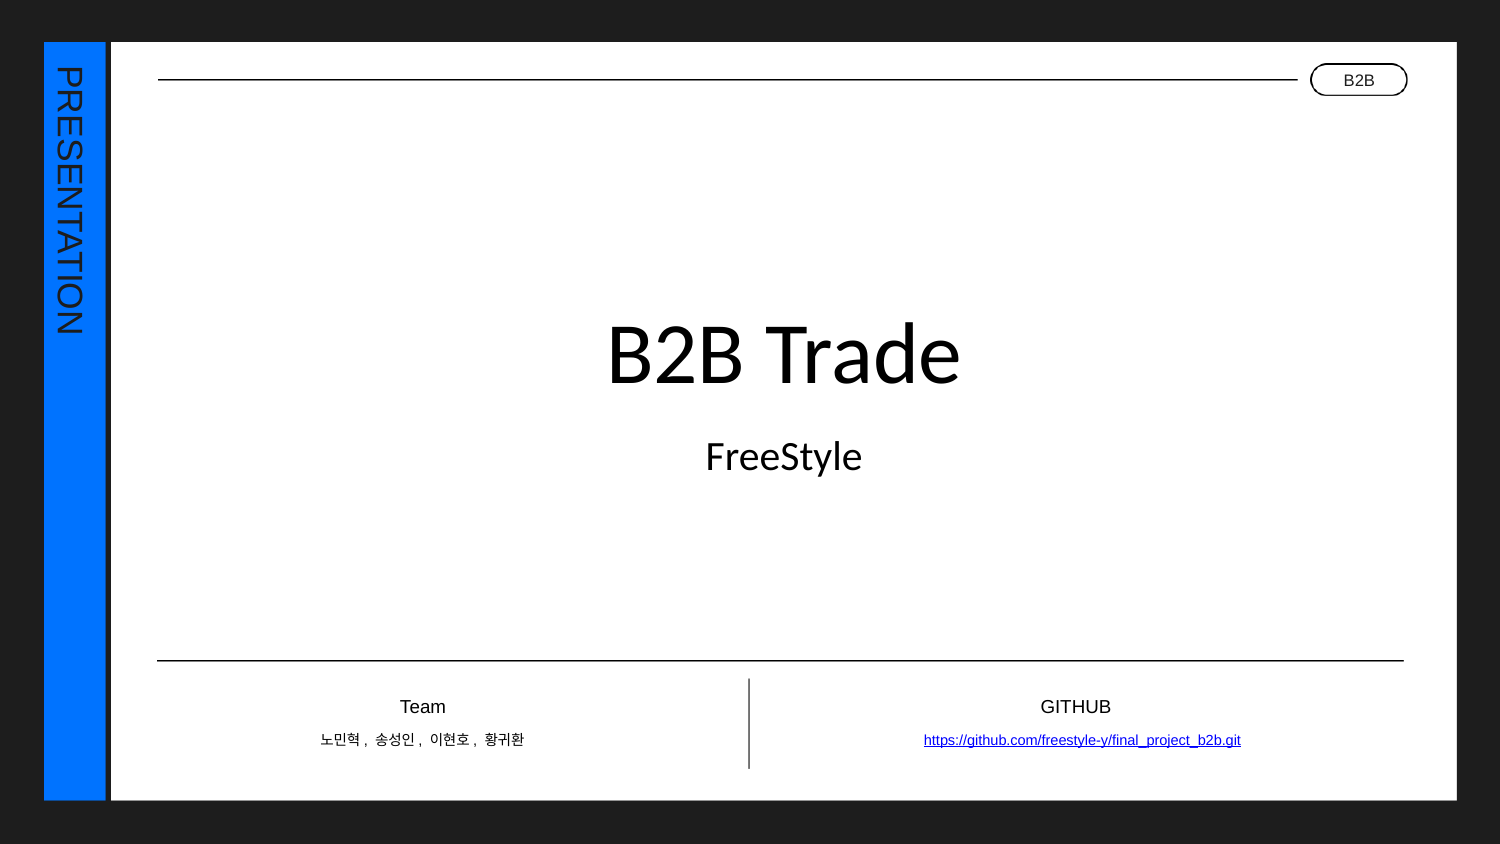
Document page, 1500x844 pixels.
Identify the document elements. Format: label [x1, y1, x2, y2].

picture [44, 42, 106, 802]
picture [111, 42, 1457, 802]
